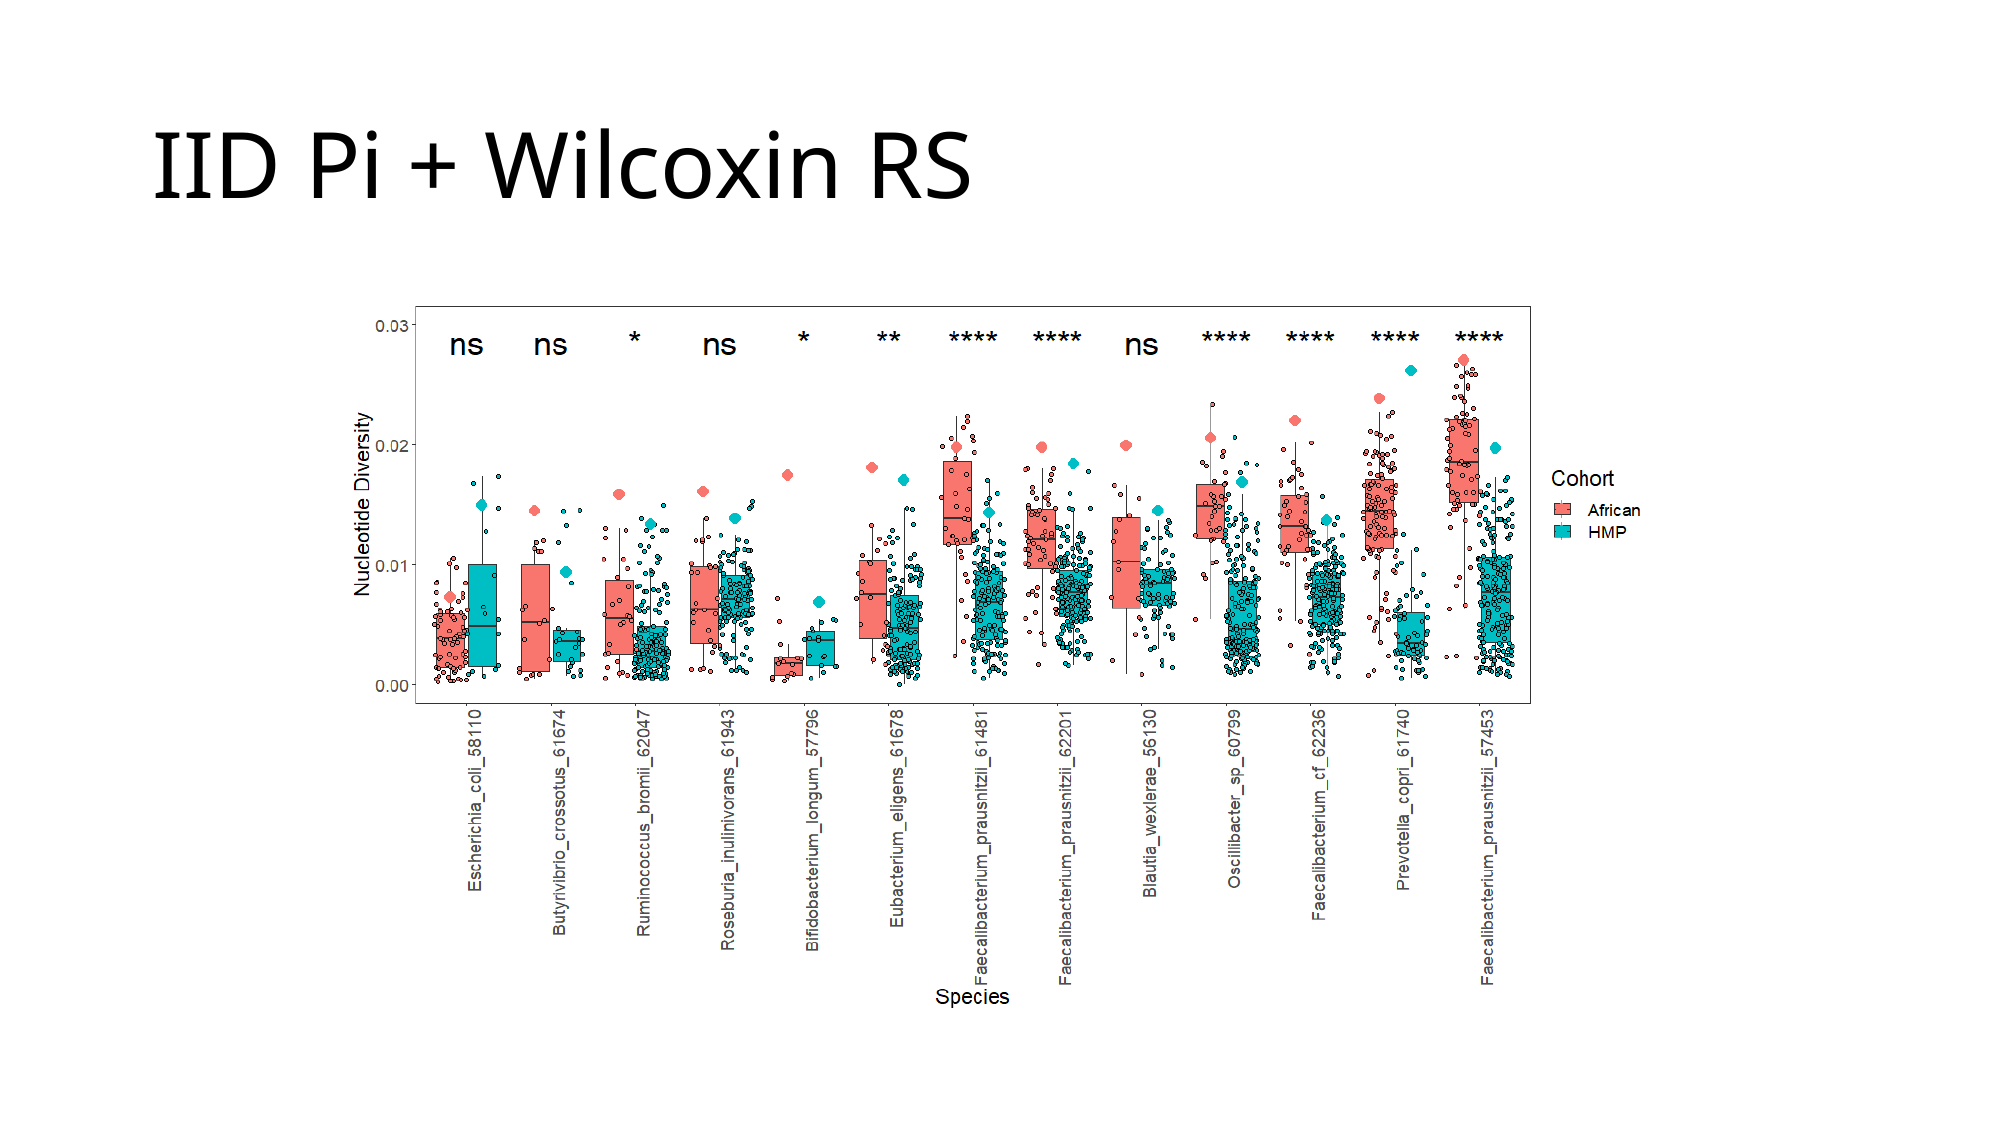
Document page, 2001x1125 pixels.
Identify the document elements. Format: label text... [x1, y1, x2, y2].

title IID Pi + Wilcoxin RS [137, 59, 1863, 278]
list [345, 299, 1655, 1014]
